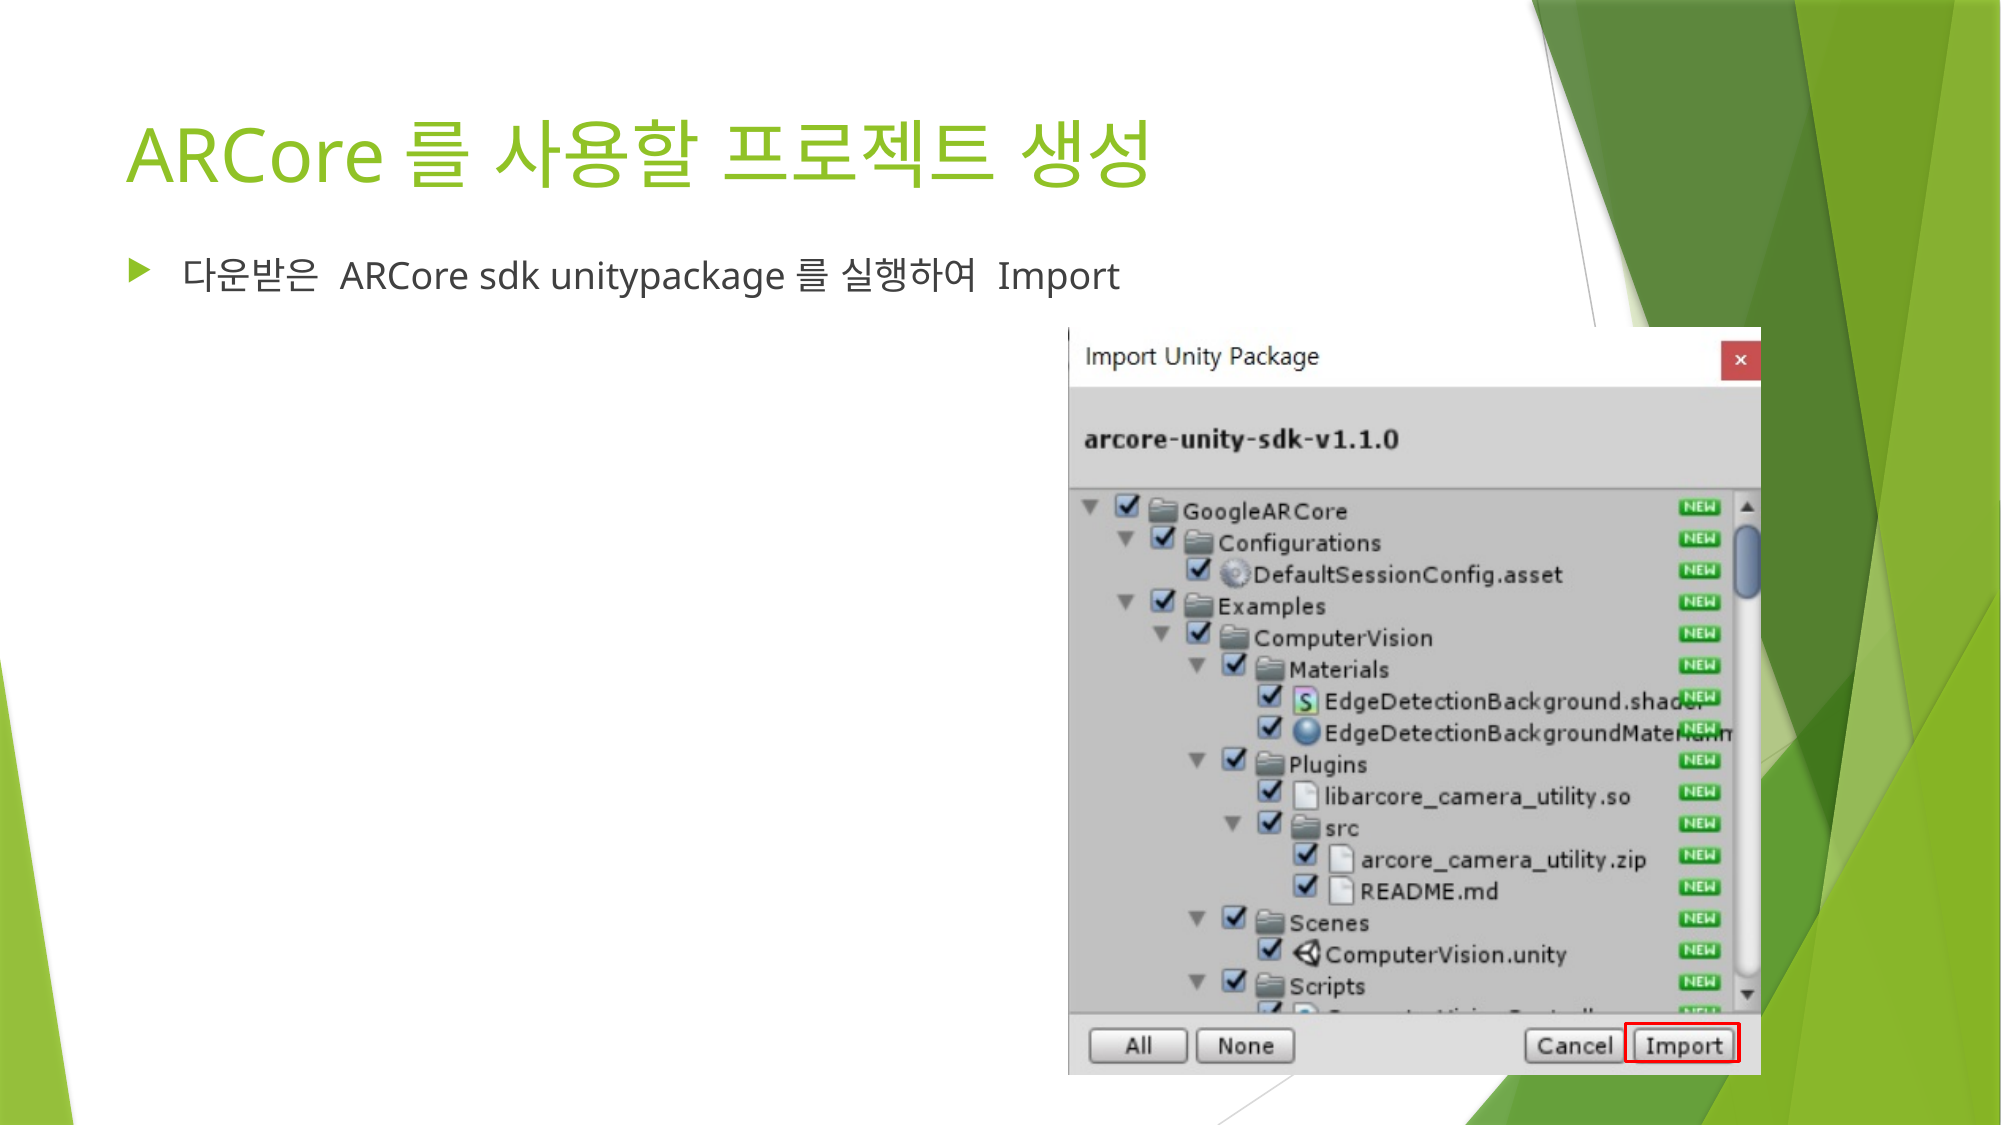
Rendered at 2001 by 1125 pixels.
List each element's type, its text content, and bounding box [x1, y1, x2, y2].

picture [1068, 326, 1762, 1076]
title ARCore를 사용할 프로젝트 생성 [111, 99, 1522, 244]
list 다운받은 ARCore sdk unitypackage를 실행하여 Import [111, 244, 1522, 881]
